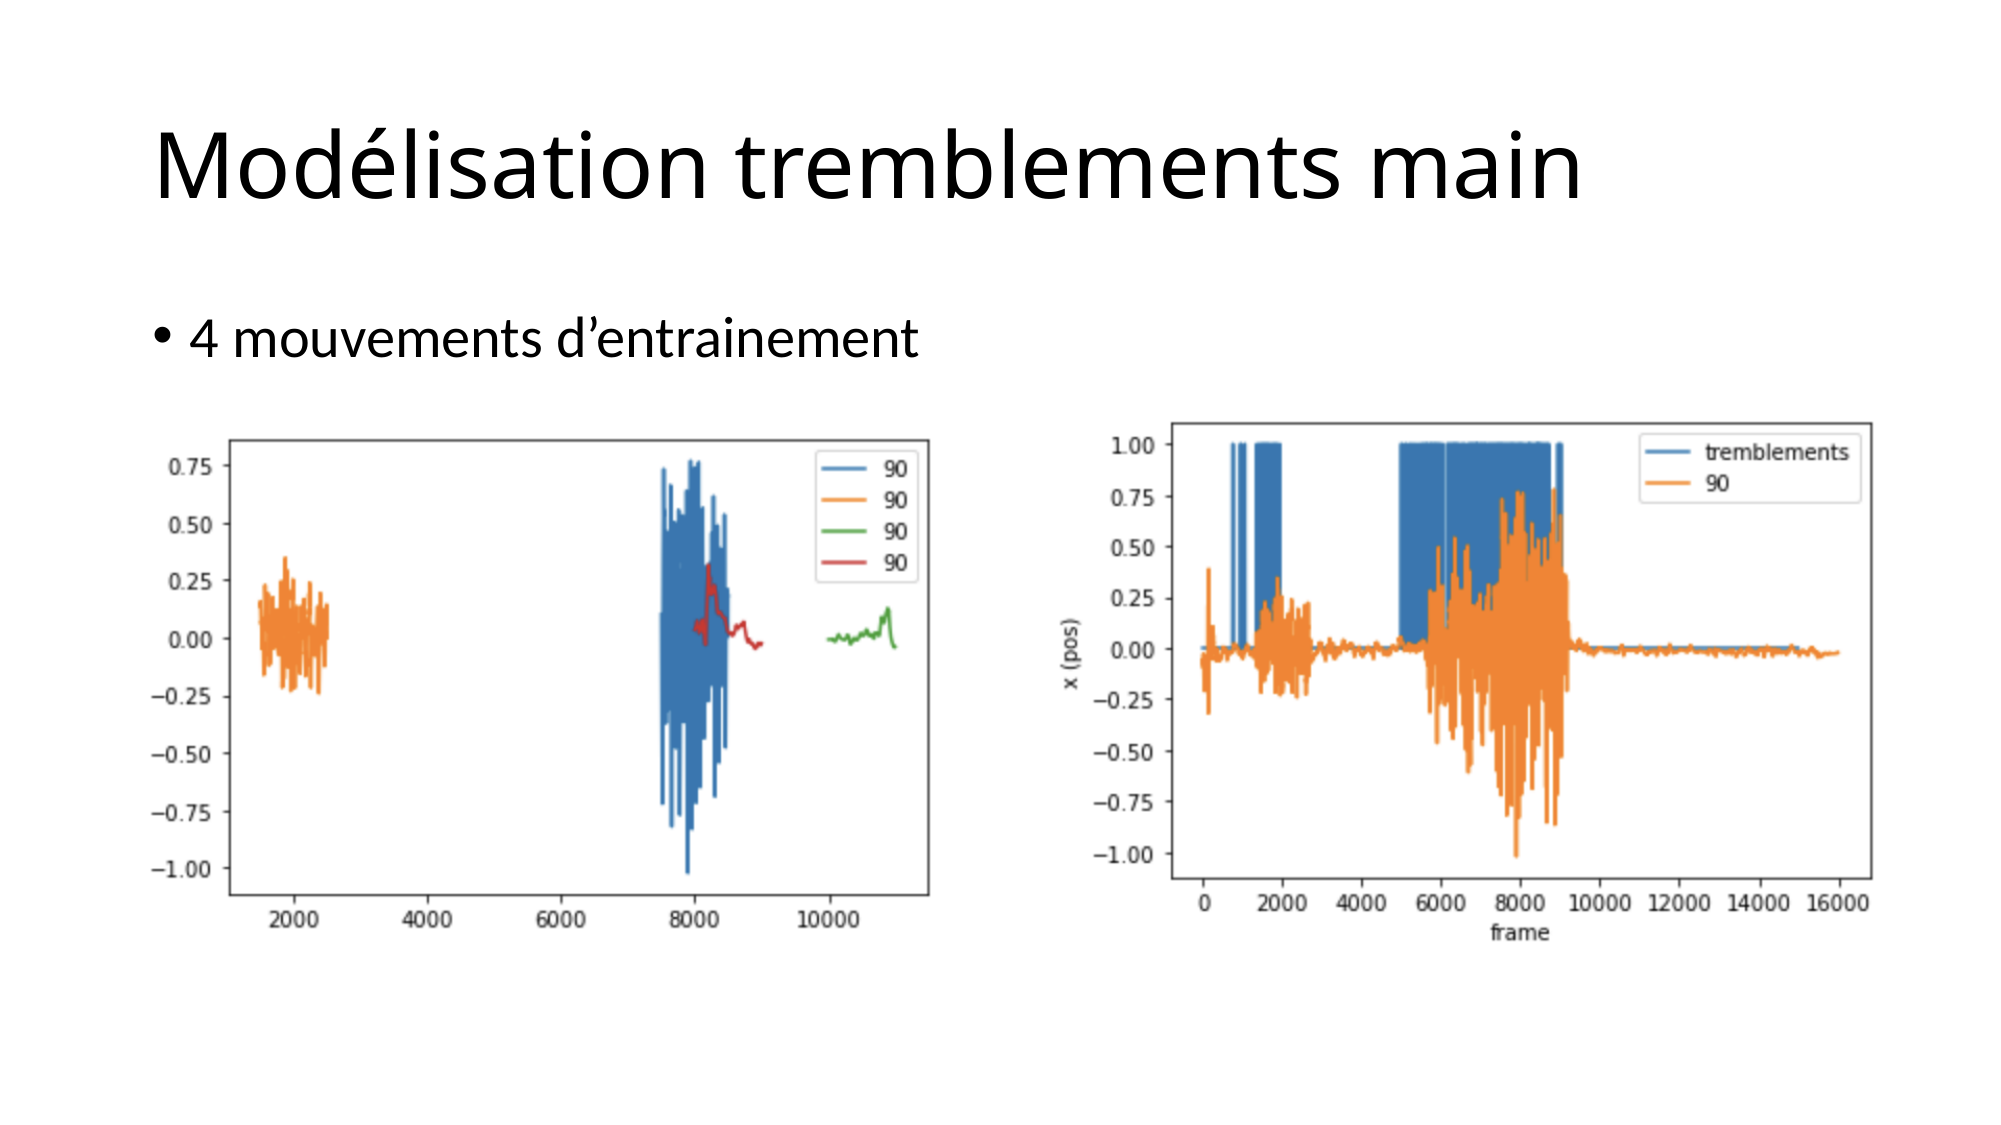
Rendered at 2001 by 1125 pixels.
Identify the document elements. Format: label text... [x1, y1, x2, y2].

picture [137, 429, 940, 940]
list 4 mouvements d’entrainement [137, 299, 1863, 1014]
title Modélisation tremblements main [137, 59, 1863, 278]
picture [1050, 412, 1885, 957]
